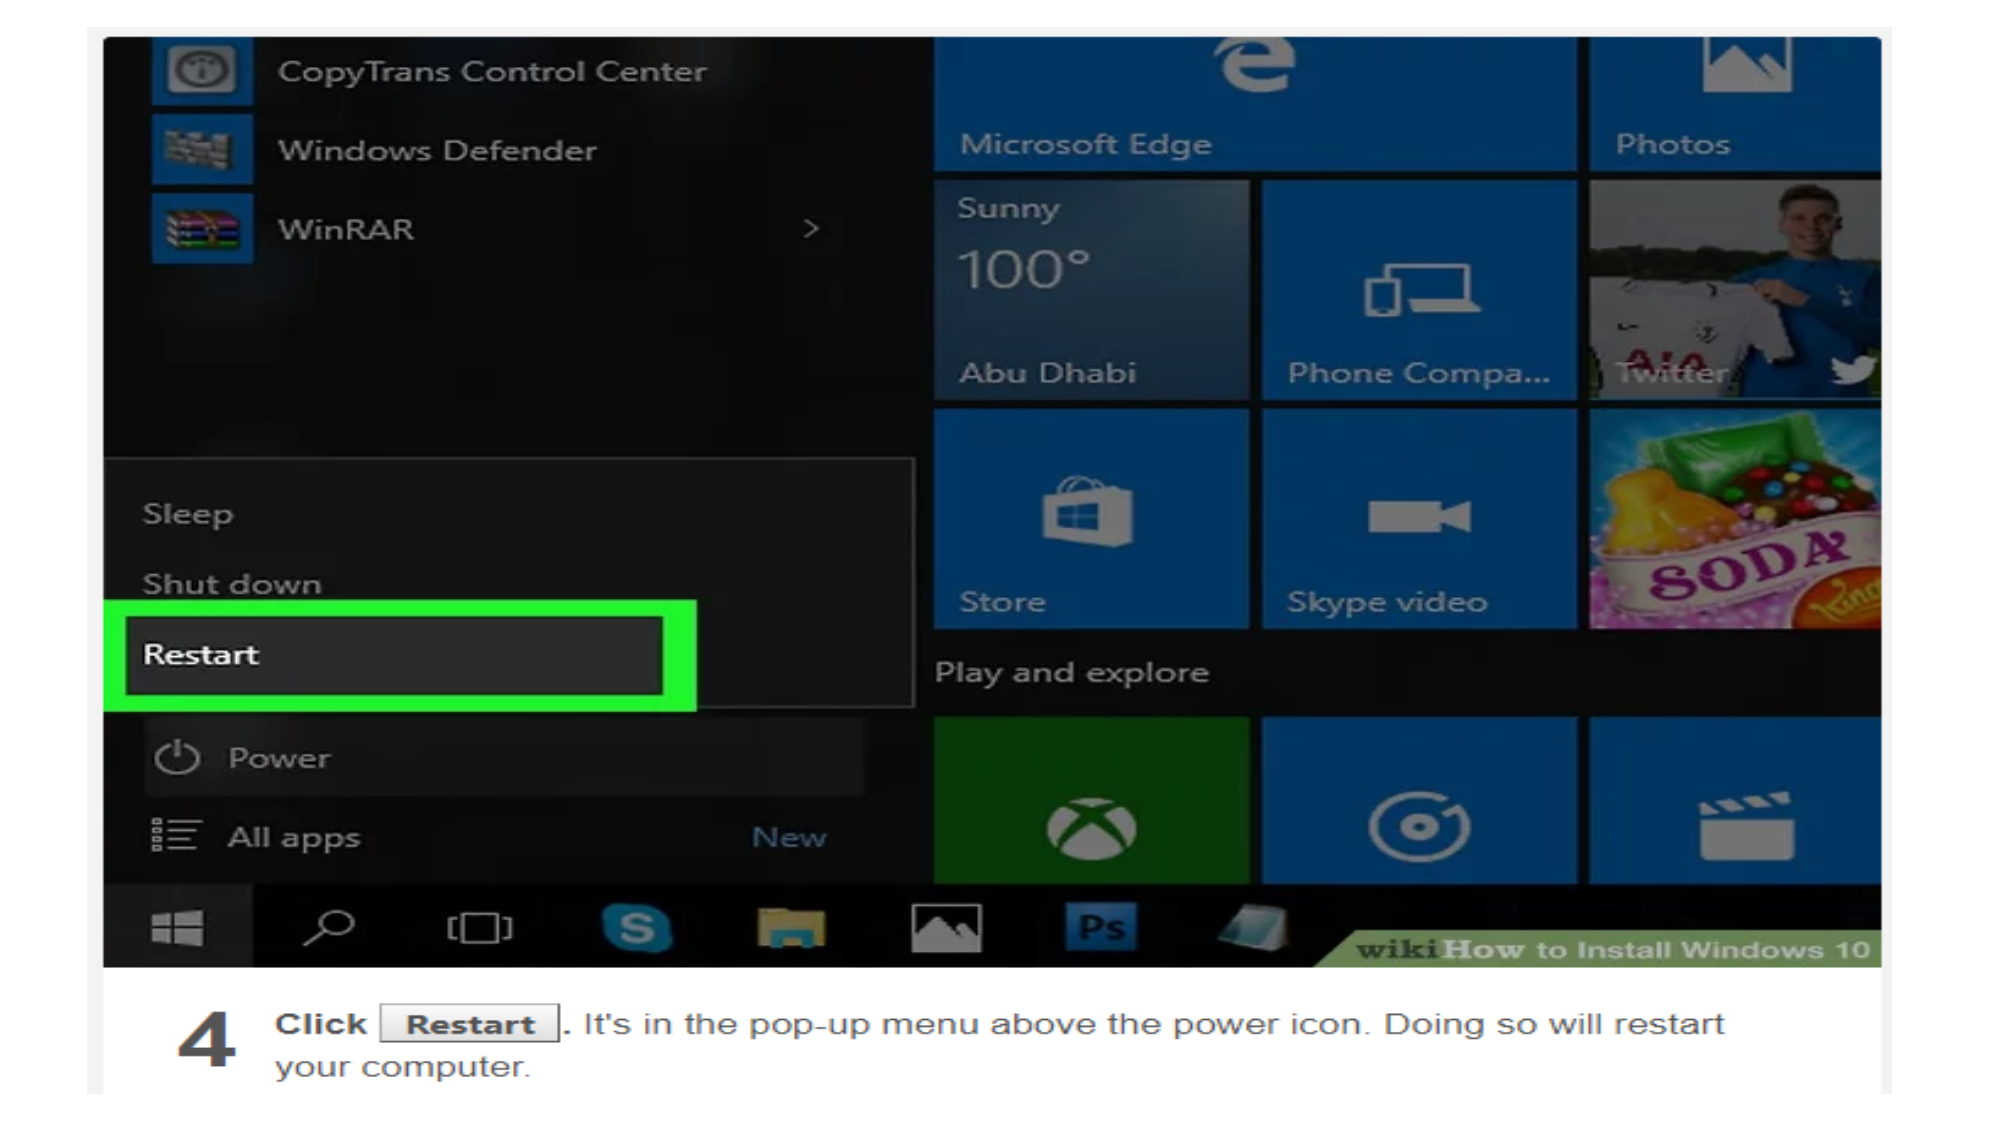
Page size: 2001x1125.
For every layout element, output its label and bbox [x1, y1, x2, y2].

picture [87, 27, 1892, 1094]
